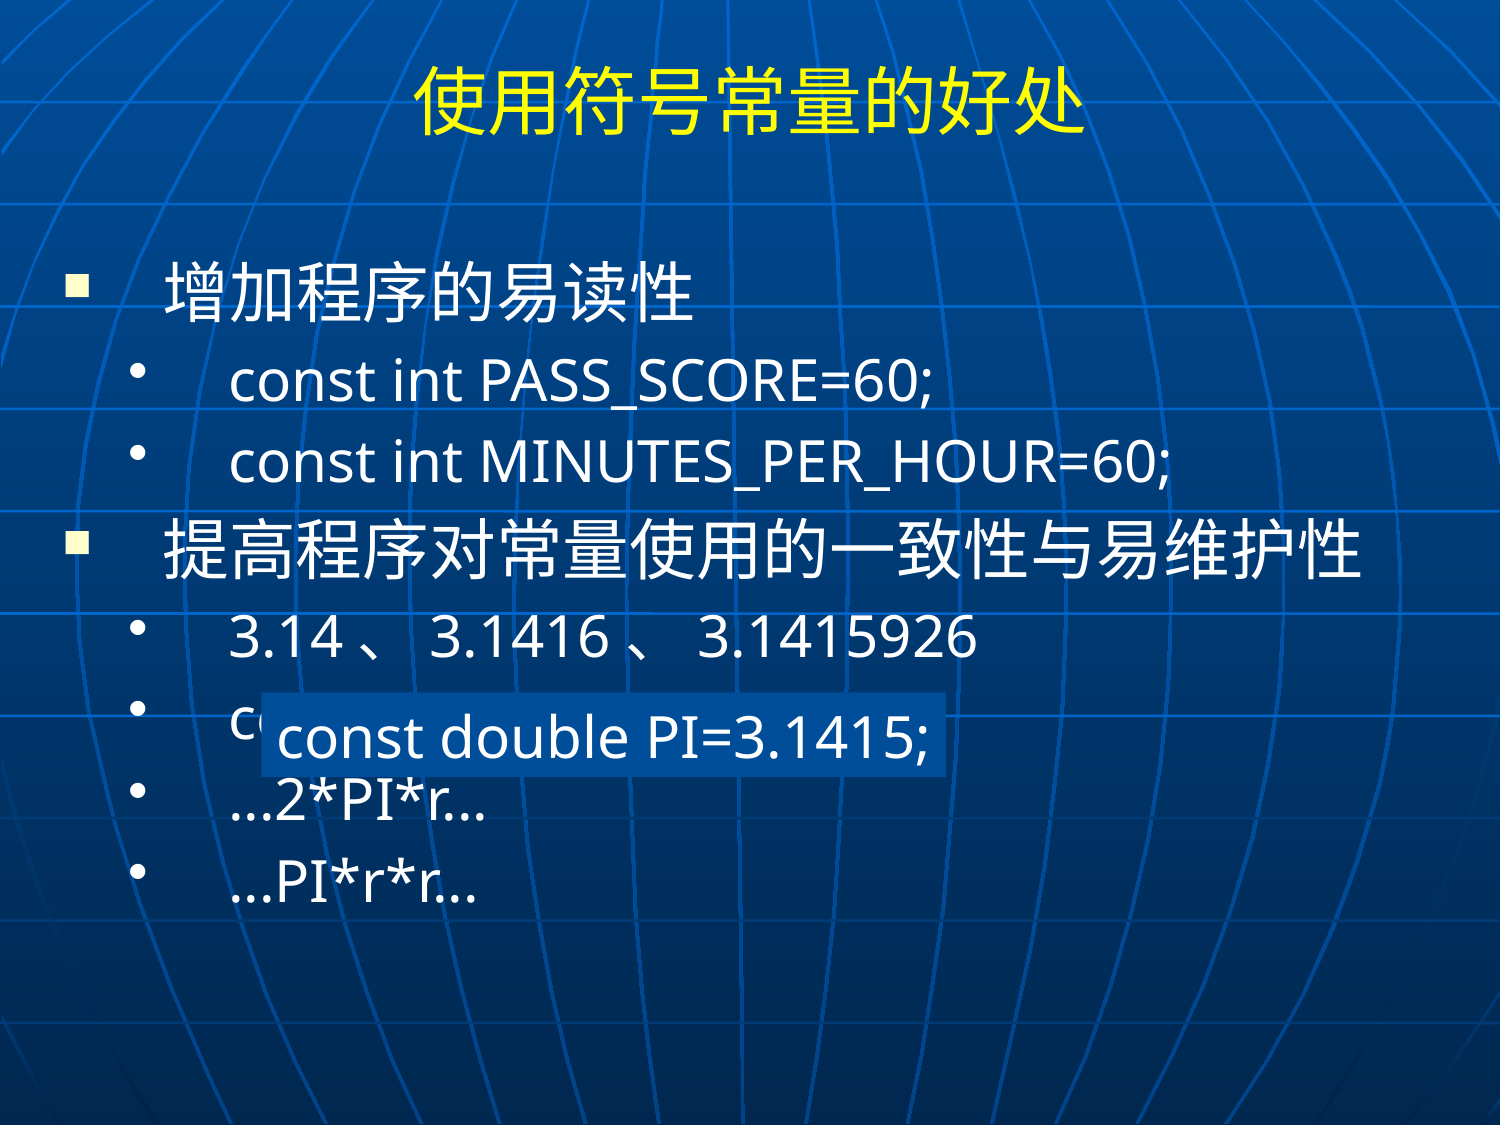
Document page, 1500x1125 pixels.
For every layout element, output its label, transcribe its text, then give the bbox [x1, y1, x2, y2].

title 使用符号常量的好处 [112, 25, 1388, 173]
text_box const double PI=3.1415; [261, 692, 946, 778]
list 增加程序的易读性 const int PASS_SCORE=60; const int MINUTES_PER_HOUR=60; 提高程序对常量使用的一致性与易维护性 3.14、3.1416、3.1415926 const double PI=3.14; ...2*PI*r... ...PI*r*r... [47, 243, 1459, 1090]
